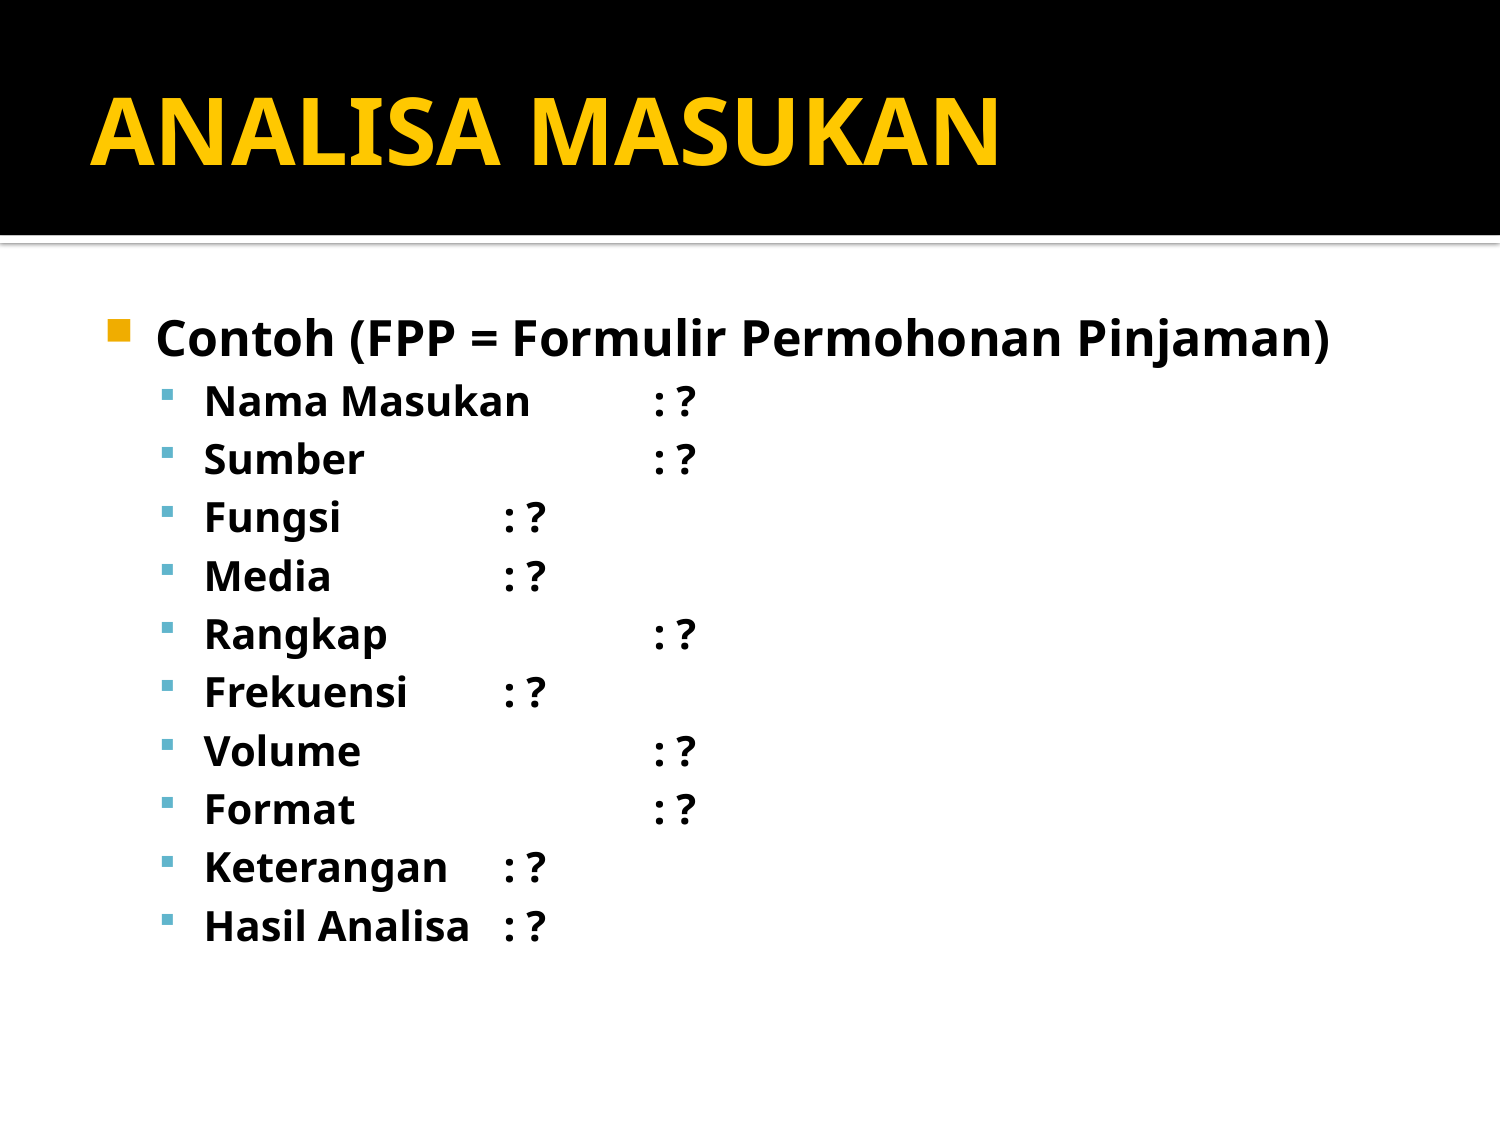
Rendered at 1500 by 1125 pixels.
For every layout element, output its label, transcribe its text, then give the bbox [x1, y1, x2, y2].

list Contoh (FPP = Formulir Permohonan Pinjaman) Nama Masukan : ? Sumber : ? Fungsi : ? Media : ? Rangkap : ? Frekuensi : ? Volume : ? Format : ? Keterangan : ? Hasil Analisa : ? [74, 290, 1426, 1051]
title ANALISA MASUKAN [75, 25, 1425, 231]
